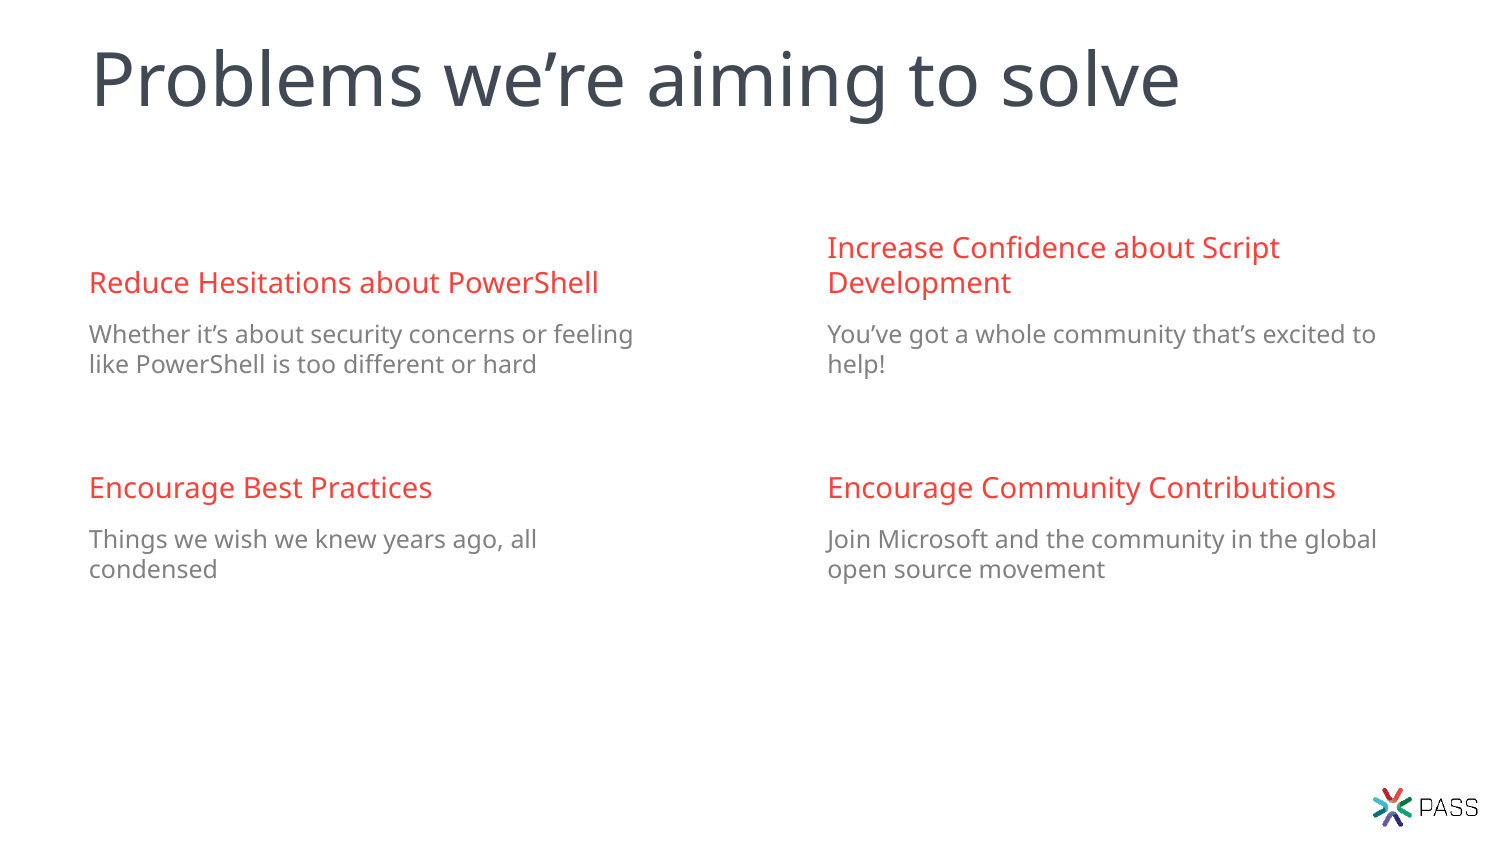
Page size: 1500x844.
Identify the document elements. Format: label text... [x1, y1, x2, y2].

text_box Things we wish we knew years ago, all condensed [73, 516, 678, 707]
text_box Join Microsoft and the community in the global open source movement [812, 516, 1417, 707]
list Increase Confidence about Script Development [812, 242, 1471, 307]
picture [1371, 785, 1479, 829]
text_box Encourage Community Contributions [812, 447, 1417, 512]
list Reduce Hesitations about PowerShell [74, 242, 678, 307]
title Problems we’re aiming to solve [75, 41, 1425, 142]
text_box Whether it’s about security concerns or feeling like PowerShell is too different or hard [73, 311, 678, 447]
text_box Encourage Best Practices [73, 447, 678, 512]
list You’ve got a whole community that’s excited to help! [812, 311, 1417, 447]
